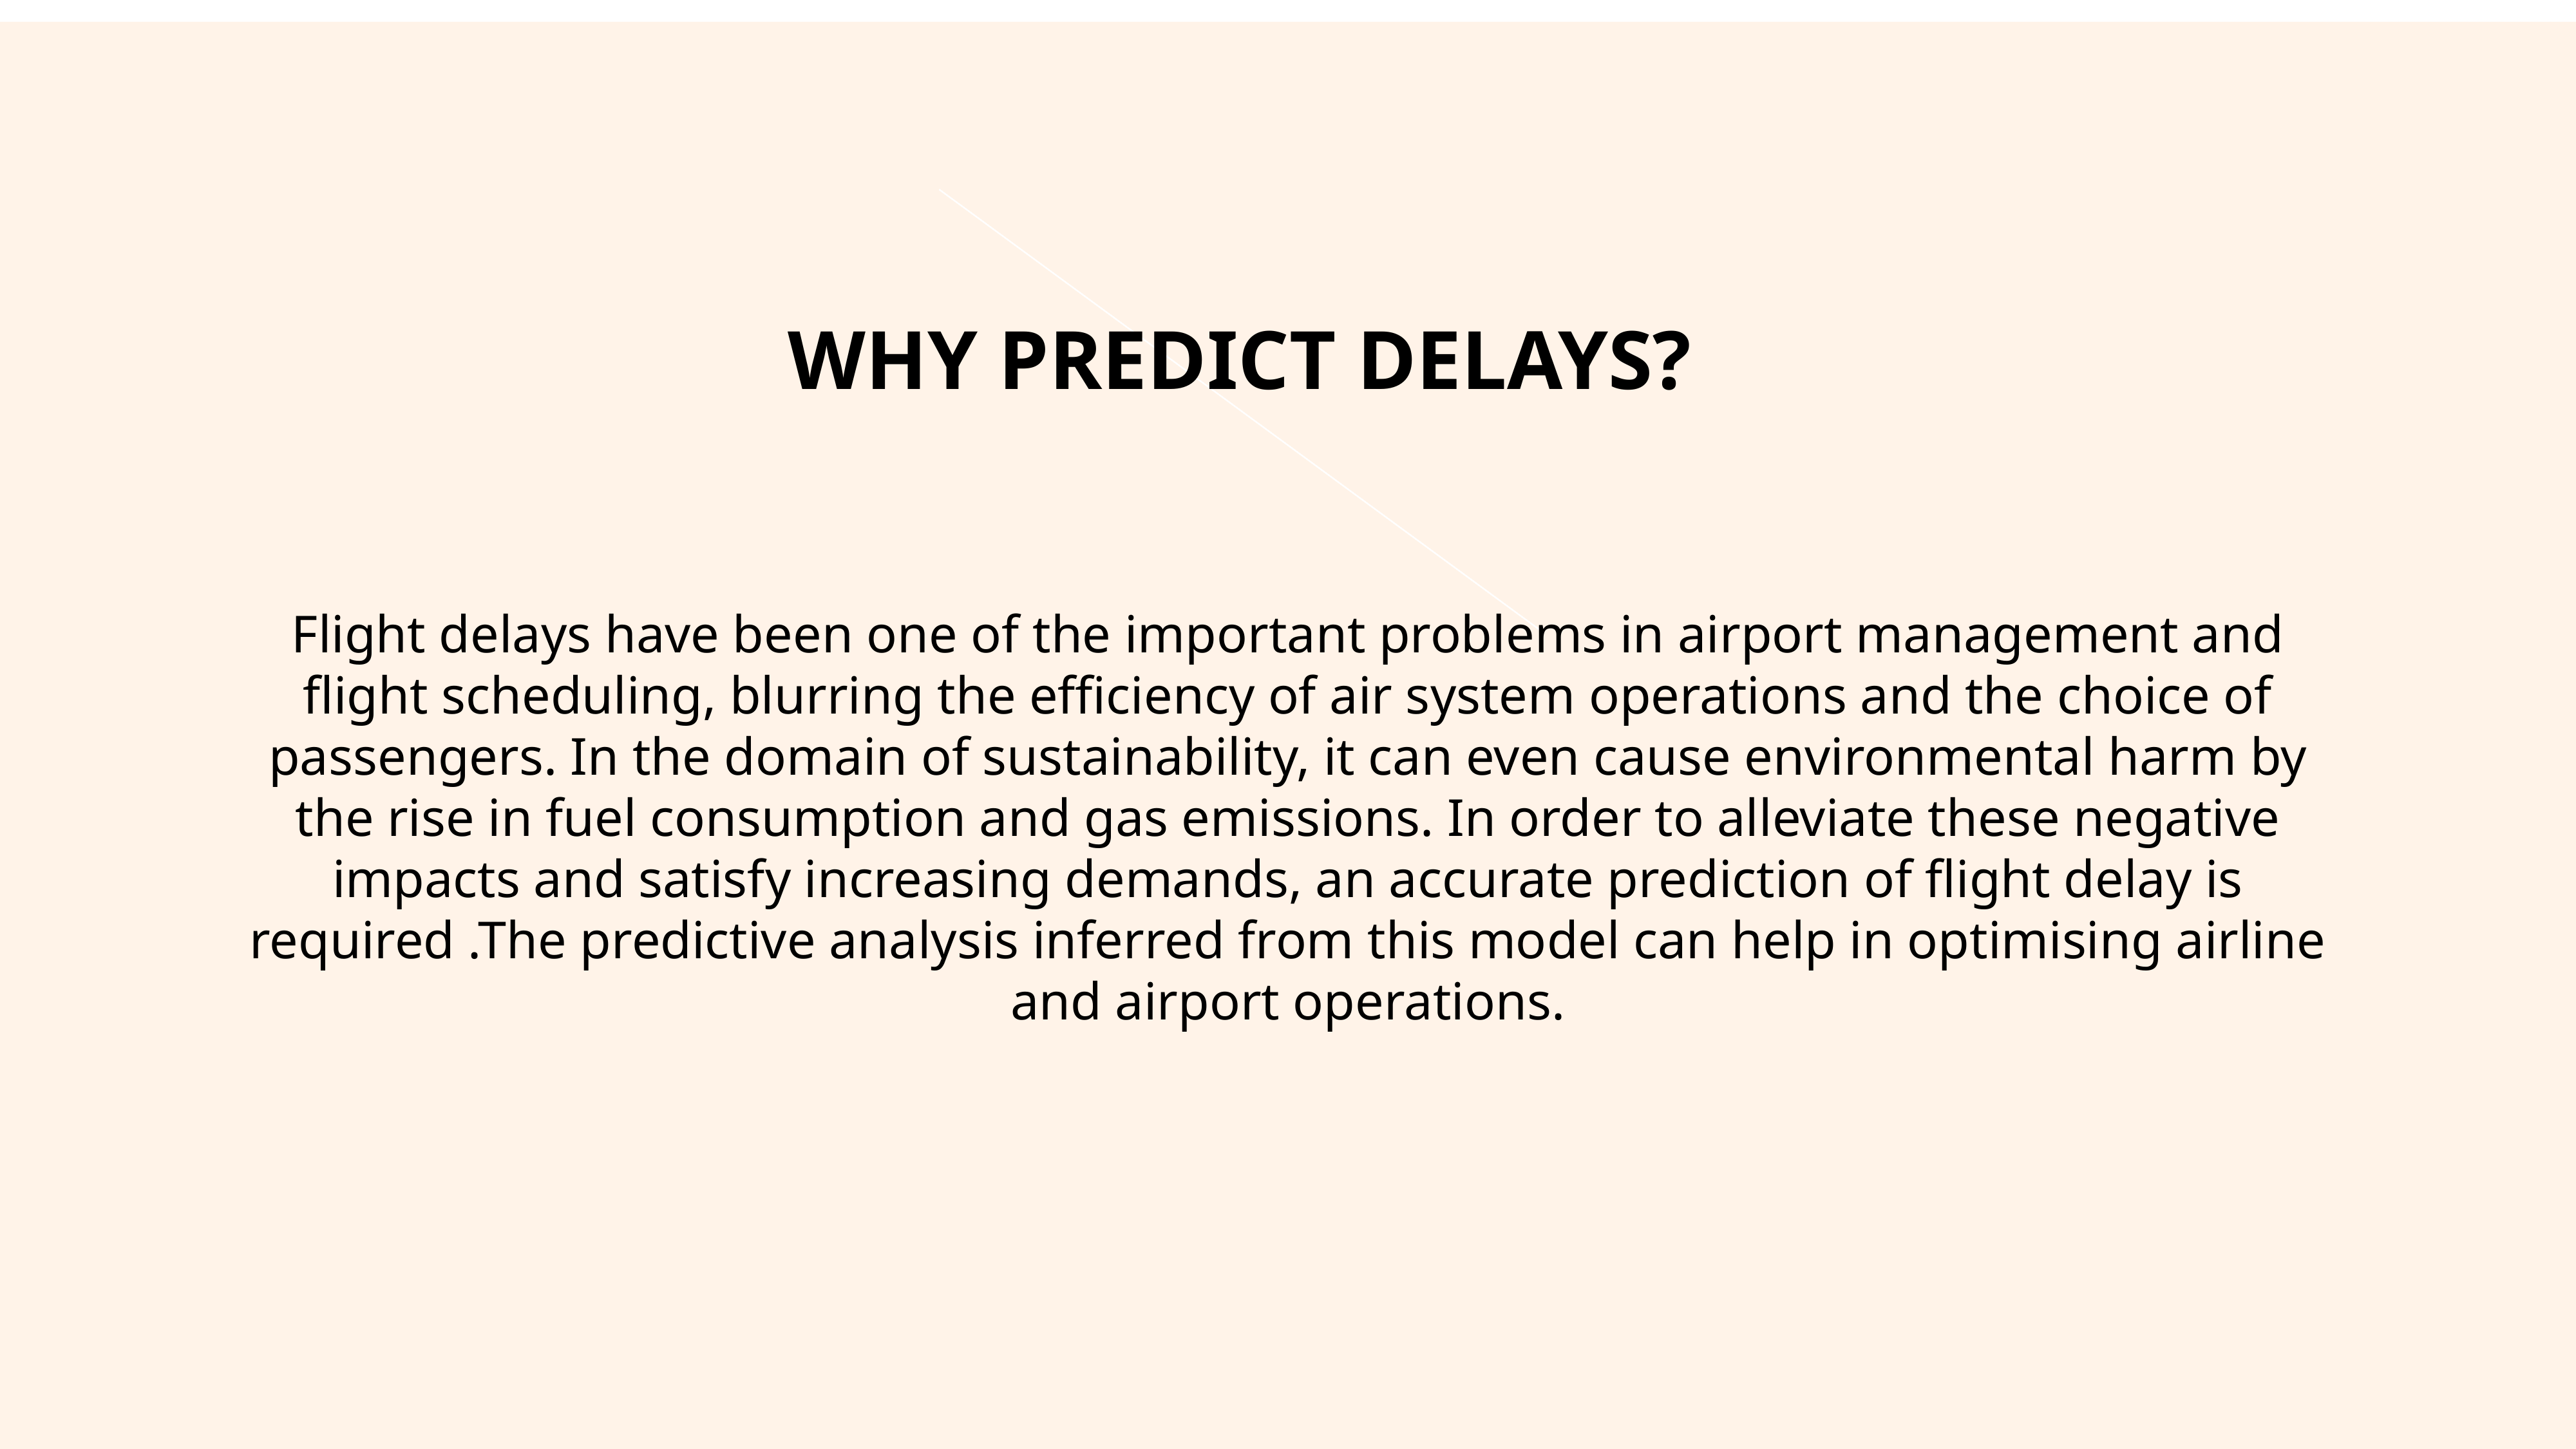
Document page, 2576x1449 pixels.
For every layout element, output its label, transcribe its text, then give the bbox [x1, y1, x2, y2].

text_box Flight delays have been one of the important problems in airport management and flight scheduling, blurring the efficiency of air system operations and the choice of passengers. In the domain of sustainability, it can even cause environmental harm by the rise in fuel consumption and gas emissions. In order to alleviate these negative impacts and satisfy increasing demands, an accurate prediction of flight delay is required .The predictive analysis inferred from this model can help in optimising airline and airport operations. [228, 594, 2348, 1037]
text_box WHY PREDICT DELAYS? [780, 301, 1700, 413]
